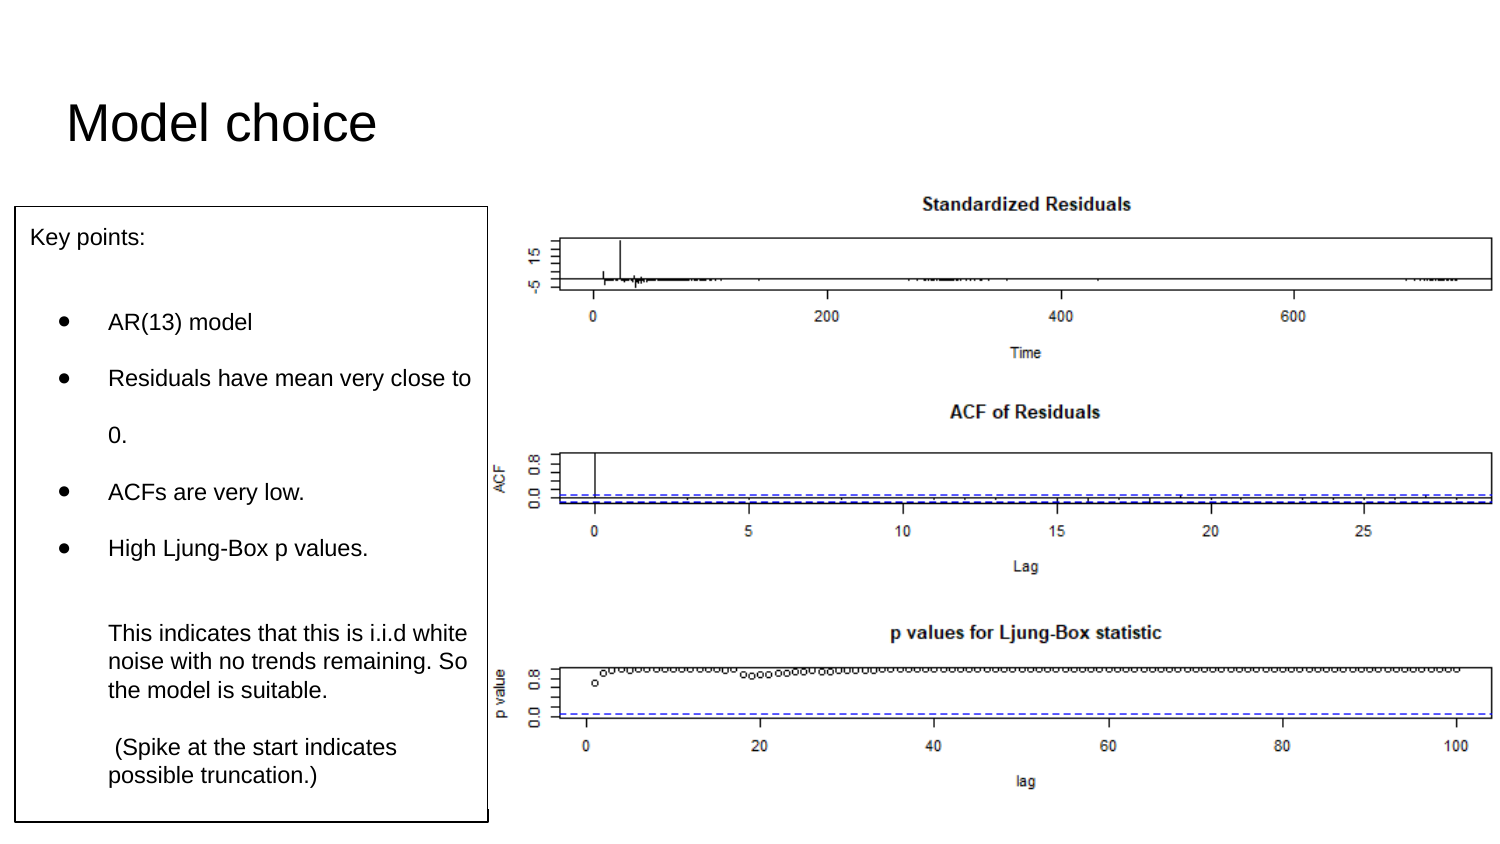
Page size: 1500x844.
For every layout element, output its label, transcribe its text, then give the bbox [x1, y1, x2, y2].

list Key points: AR(13) model Residuals have mean very close to 0. ACFs are very low. High Ljung-Box p values. This indicates that this is i.i.d white noise with no trends remaining. So the model is suitable. (Spike at the start indicates possible truncation.) [14, 206, 488, 823]
picture [487, 166, 1500, 809]
title Model choice [51, 72, 1449, 167]
